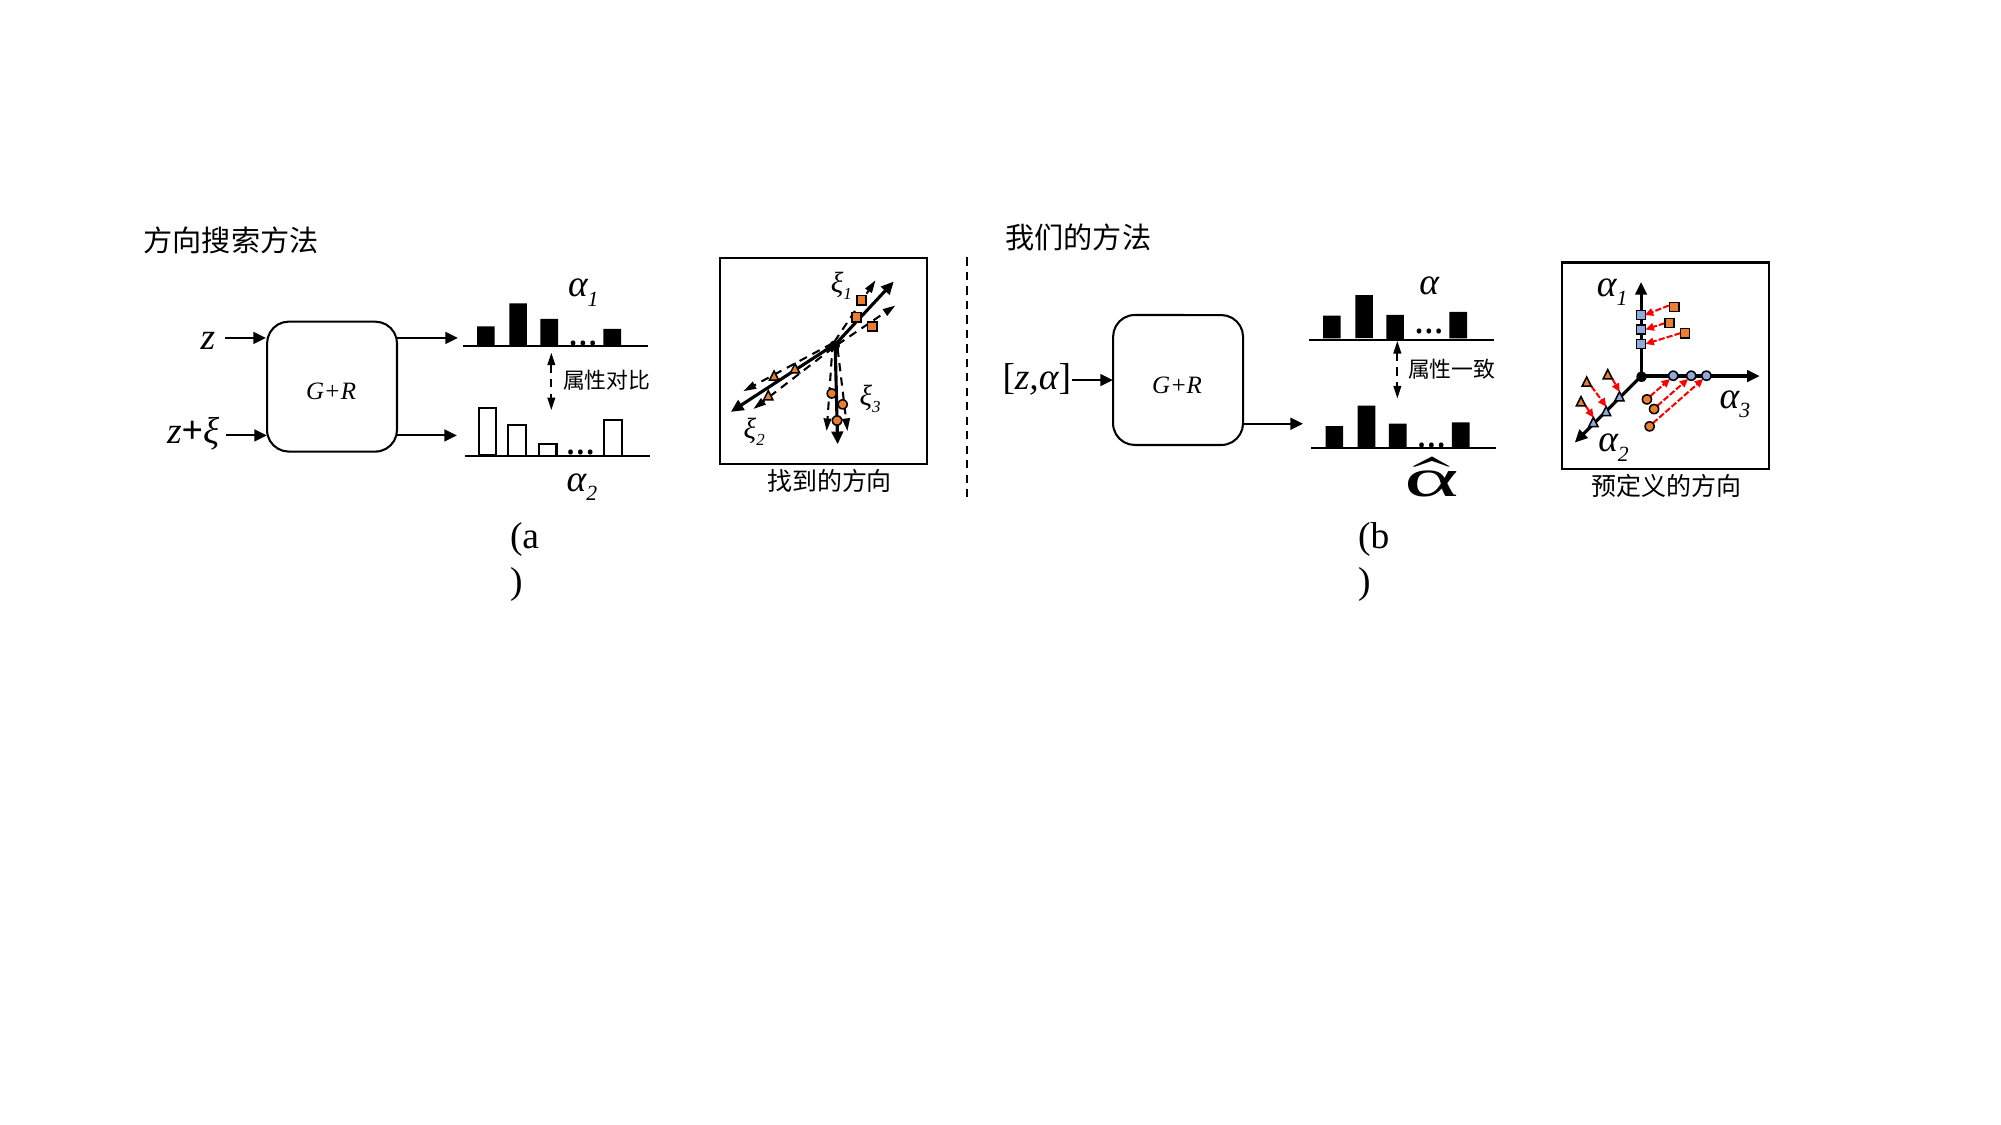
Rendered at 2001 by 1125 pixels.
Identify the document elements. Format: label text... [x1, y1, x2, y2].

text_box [1563, 251, 1802, 508]
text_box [985, 249, 1563, 510]
text_box (a) [495, 508, 567, 609]
text_box (b) [1343, 510, 1415, 609]
text_box 我们的方法 [989, 212, 1167, 249]
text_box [718, 255, 965, 504]
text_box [150, 251, 718, 508]
text_box 方向搜索方法 [51, 215, 411, 265]
